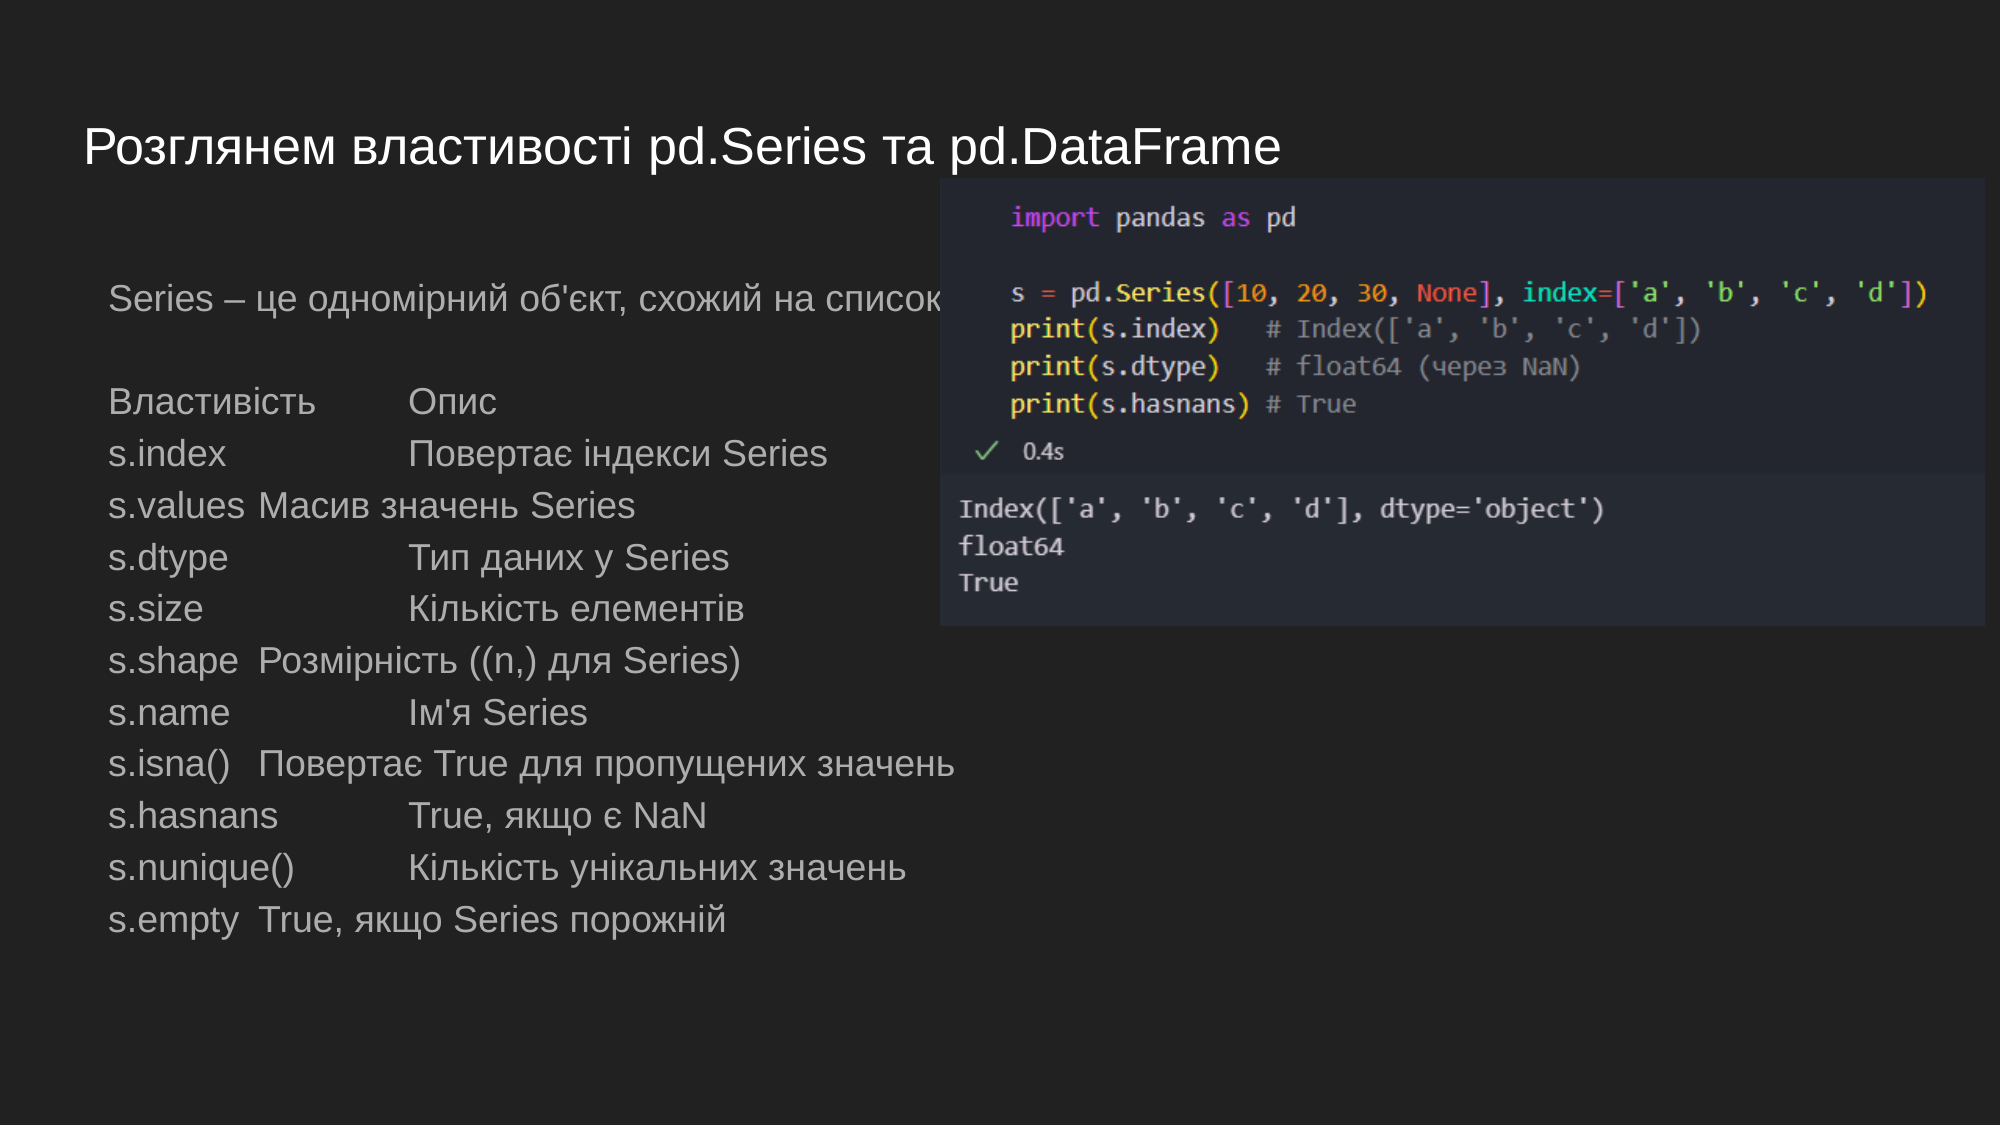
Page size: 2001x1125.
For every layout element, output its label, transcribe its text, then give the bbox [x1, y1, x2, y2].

picture [940, 178, 1985, 626]
title Розглянем властивості pd.Series та pd.DataFrame [68, 97, 1932, 223]
list Series – це одномірний об'єкт, схожий на список або словник. Властивість Опис s.index Повертає індекси Series s.values Масив значень Series s.dtype Тип даних у Series s.size Кількість елементів s.shape Розмірність ((n,) для Series) s.name Ім'я Series s.isna() Повертає True для пропущених значень s.hasnans True, якщо є NaN s.nunique() Кількість унікальних значень s.empty True, якщо Series порожній [68, 252, 1202, 1000]
